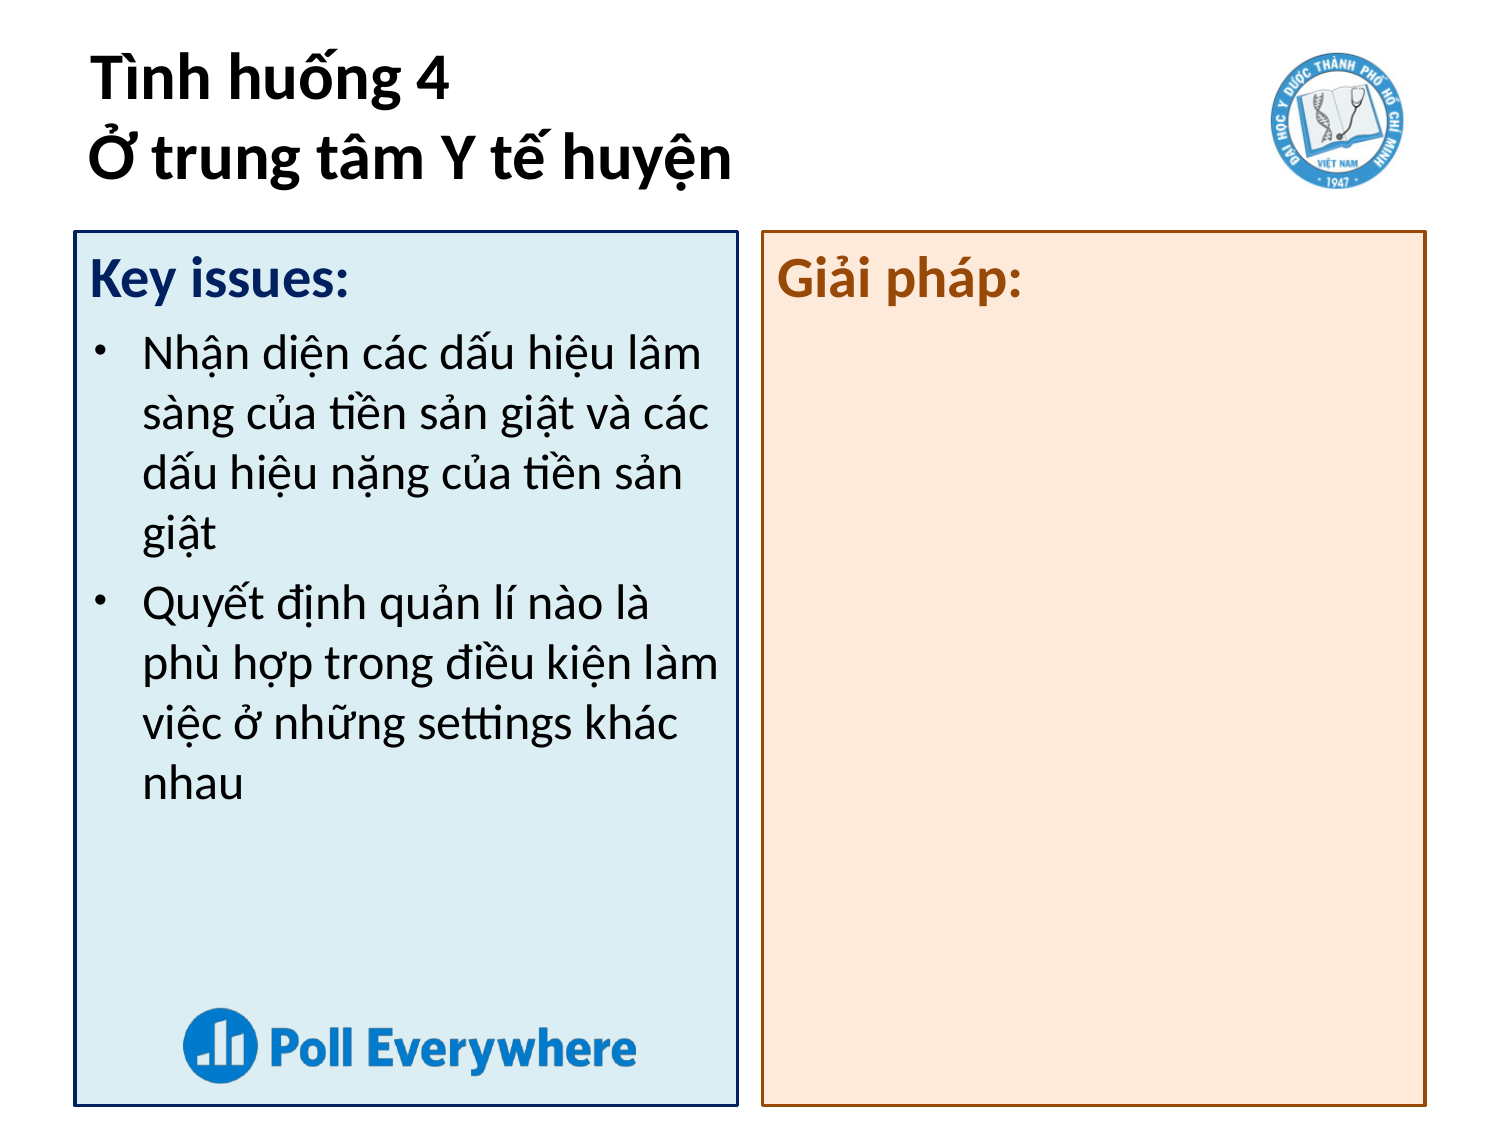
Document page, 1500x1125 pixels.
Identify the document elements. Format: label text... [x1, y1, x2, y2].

picture [182, 999, 636, 1092]
list Key issues: Nhận diện các dấu hiệu lâm sàng của tiền sản giật và các dấu hiệu nặng của tiền sản giật Quyết định quản lí nào là phù hợp trong điều kiện làm việc ở những settings khác nhau [73, 230, 739, 1107]
title Tình huống 4 Ở trung tâm Y tế huyện [75, 19, 1425, 207]
list Giải pháp: [761, 230, 1427, 1107]
